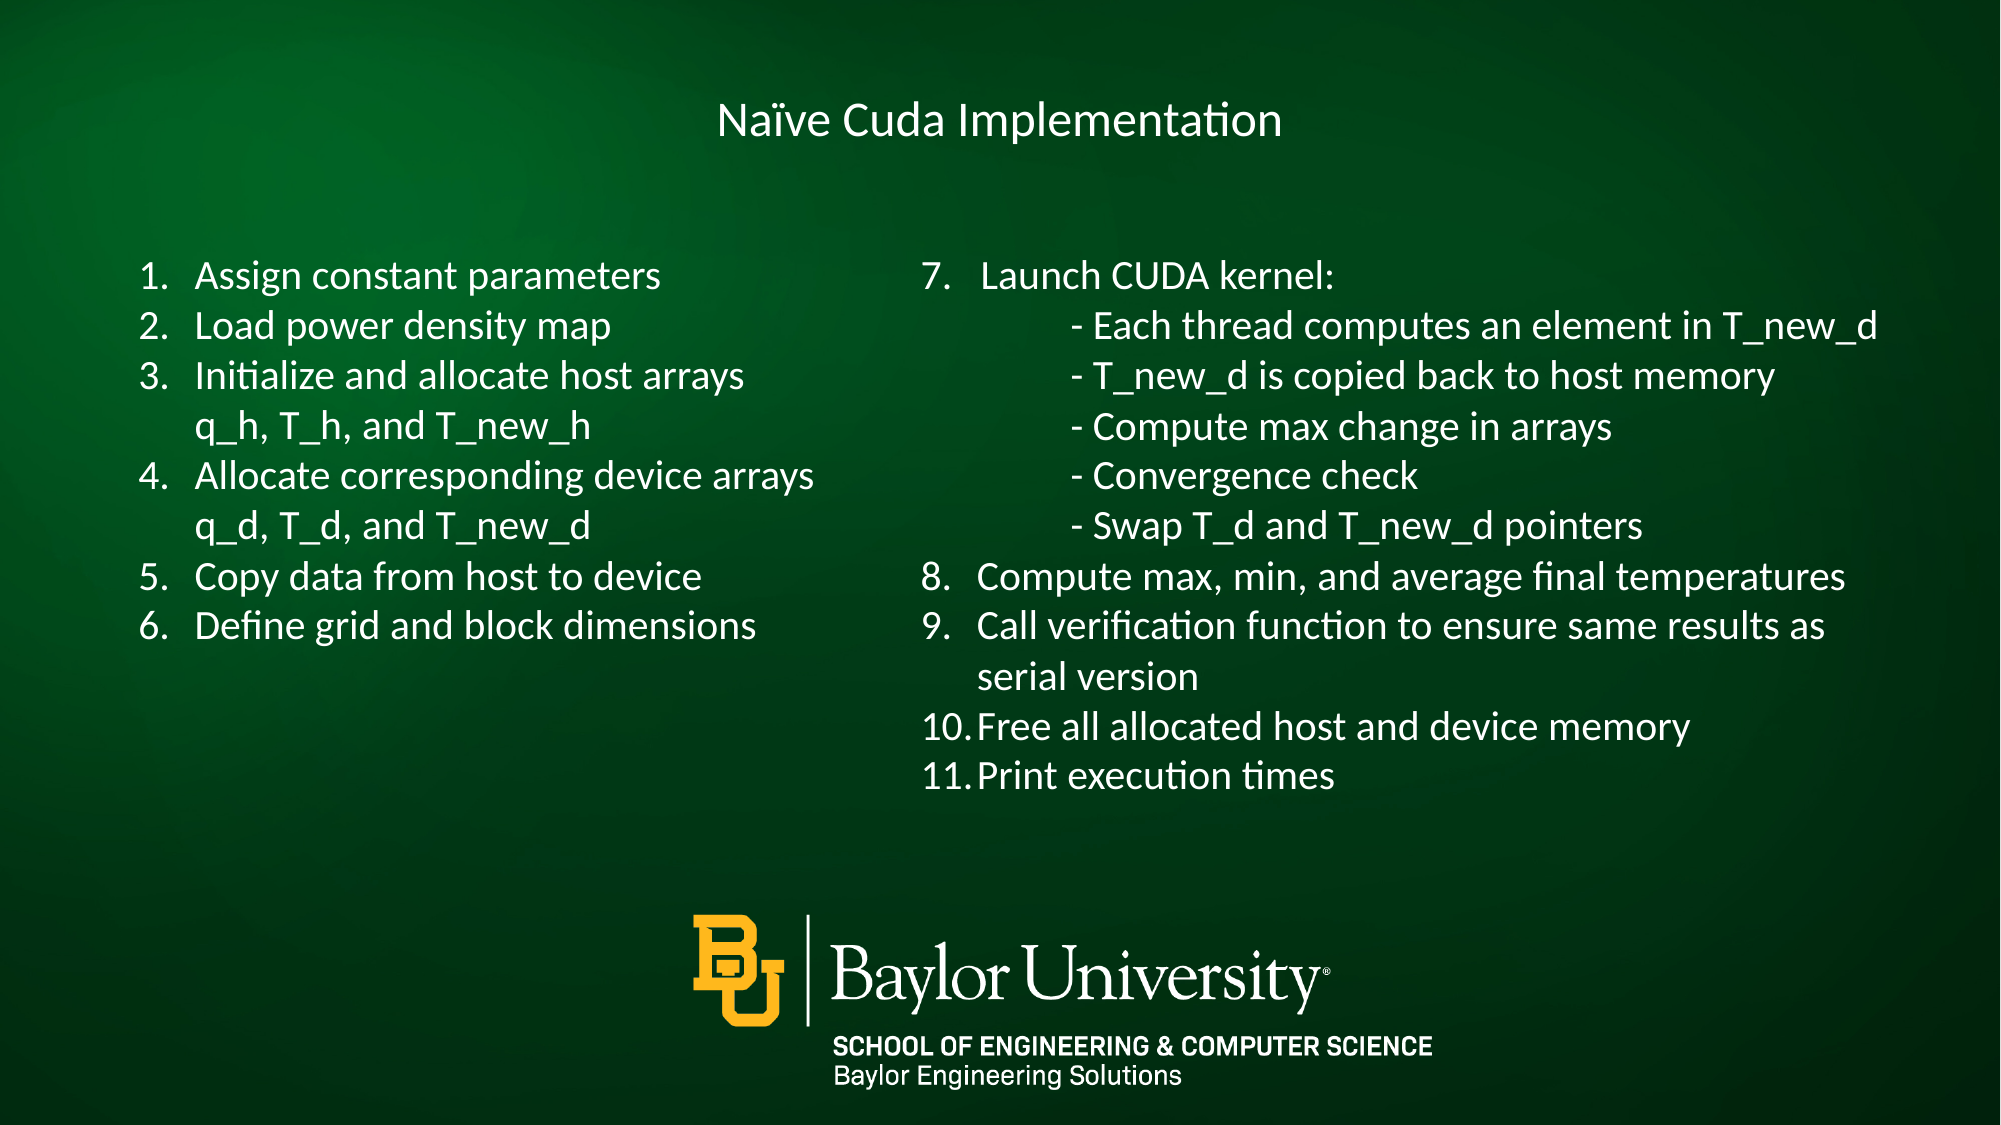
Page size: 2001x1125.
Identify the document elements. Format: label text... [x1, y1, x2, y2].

text_box Assign constant parameters Load power density map Initialize and allocate host arrays q_h, T_h, and T_new_h Allocate corresponding device arrays q_d, T_d, and T_new_d Copy data from host to device Define grid and block dimensions [130, 240, 829, 656]
picture [0, 0, 2001, 1125]
text_box 7. Launch CUDA kernel: - Each thread computes an element in T_new_d - T_new_d is copied back to host memory - Compute max change in arrays - Convergence check - Swap T_d and T_new_d pointers Compute max, min, and average final temperatures Call verification function to ensure same results as serial version Free all allocated host and device memory Print execution times [913, 240, 1928, 806]
text_box Naïve Cuda Implementation [492, 79, 1507, 155]
